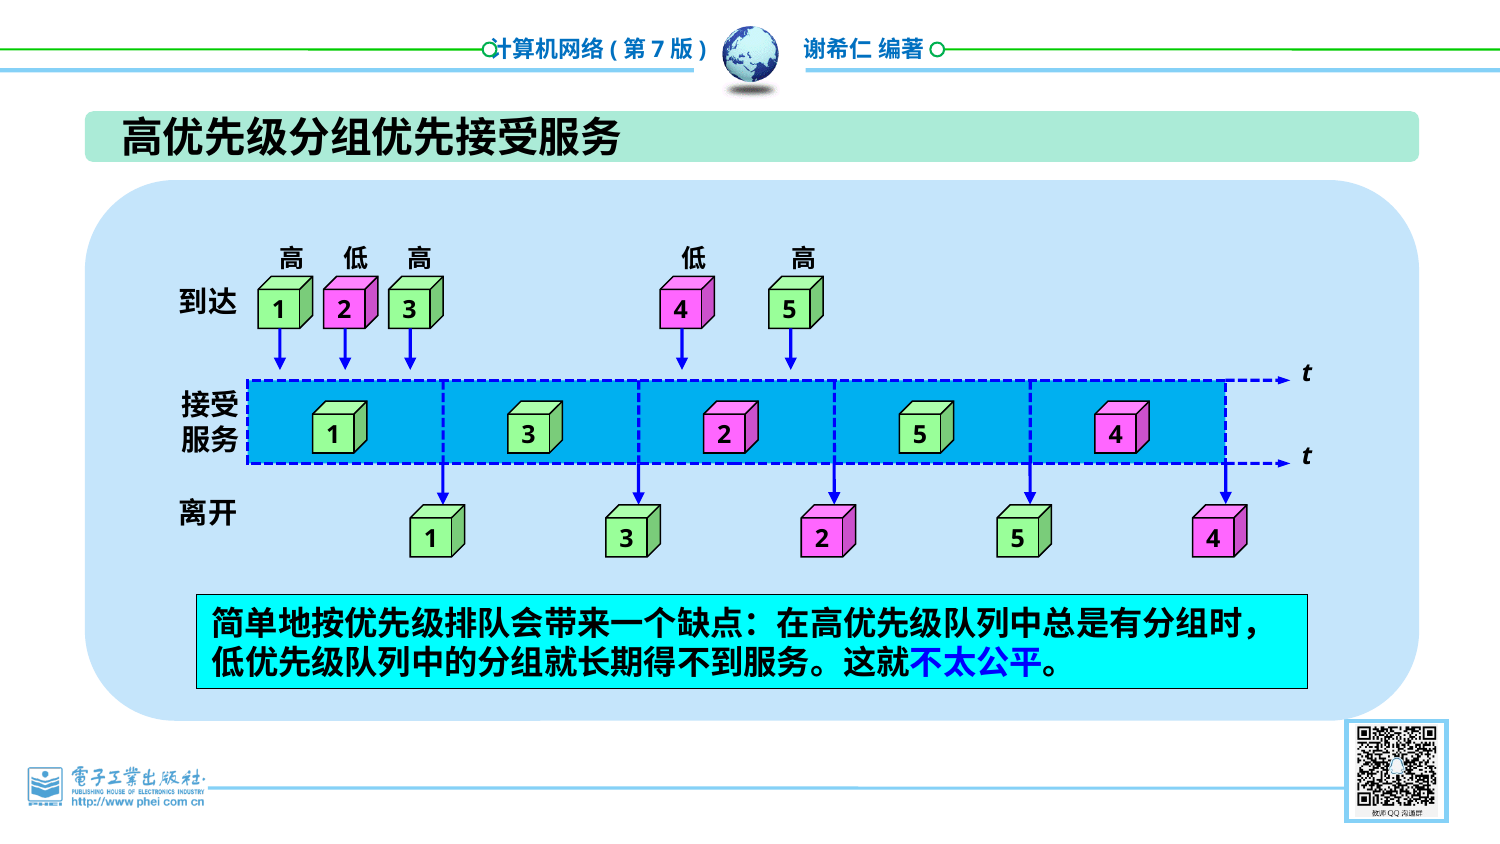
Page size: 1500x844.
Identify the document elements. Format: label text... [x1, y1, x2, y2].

text_box [82, 177, 1422, 723]
text_box 简单地按优先级排队会带来一个缺点：在高优先级队列中总是有分组时，低优先级队列中的分组就长期得不到服务。这就不太公平。 [196, 594, 1308, 689]
picture [720, 24, 780, 100]
text_box 高优先级分组优先接受服务 [106, 103, 638, 168]
text_box [84, 111, 106, 162]
text_box [638, 111, 1420, 162]
picture [23, 764, 208, 809]
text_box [163, 234, 1328, 558]
picture [1355, 724, 1438, 817]
